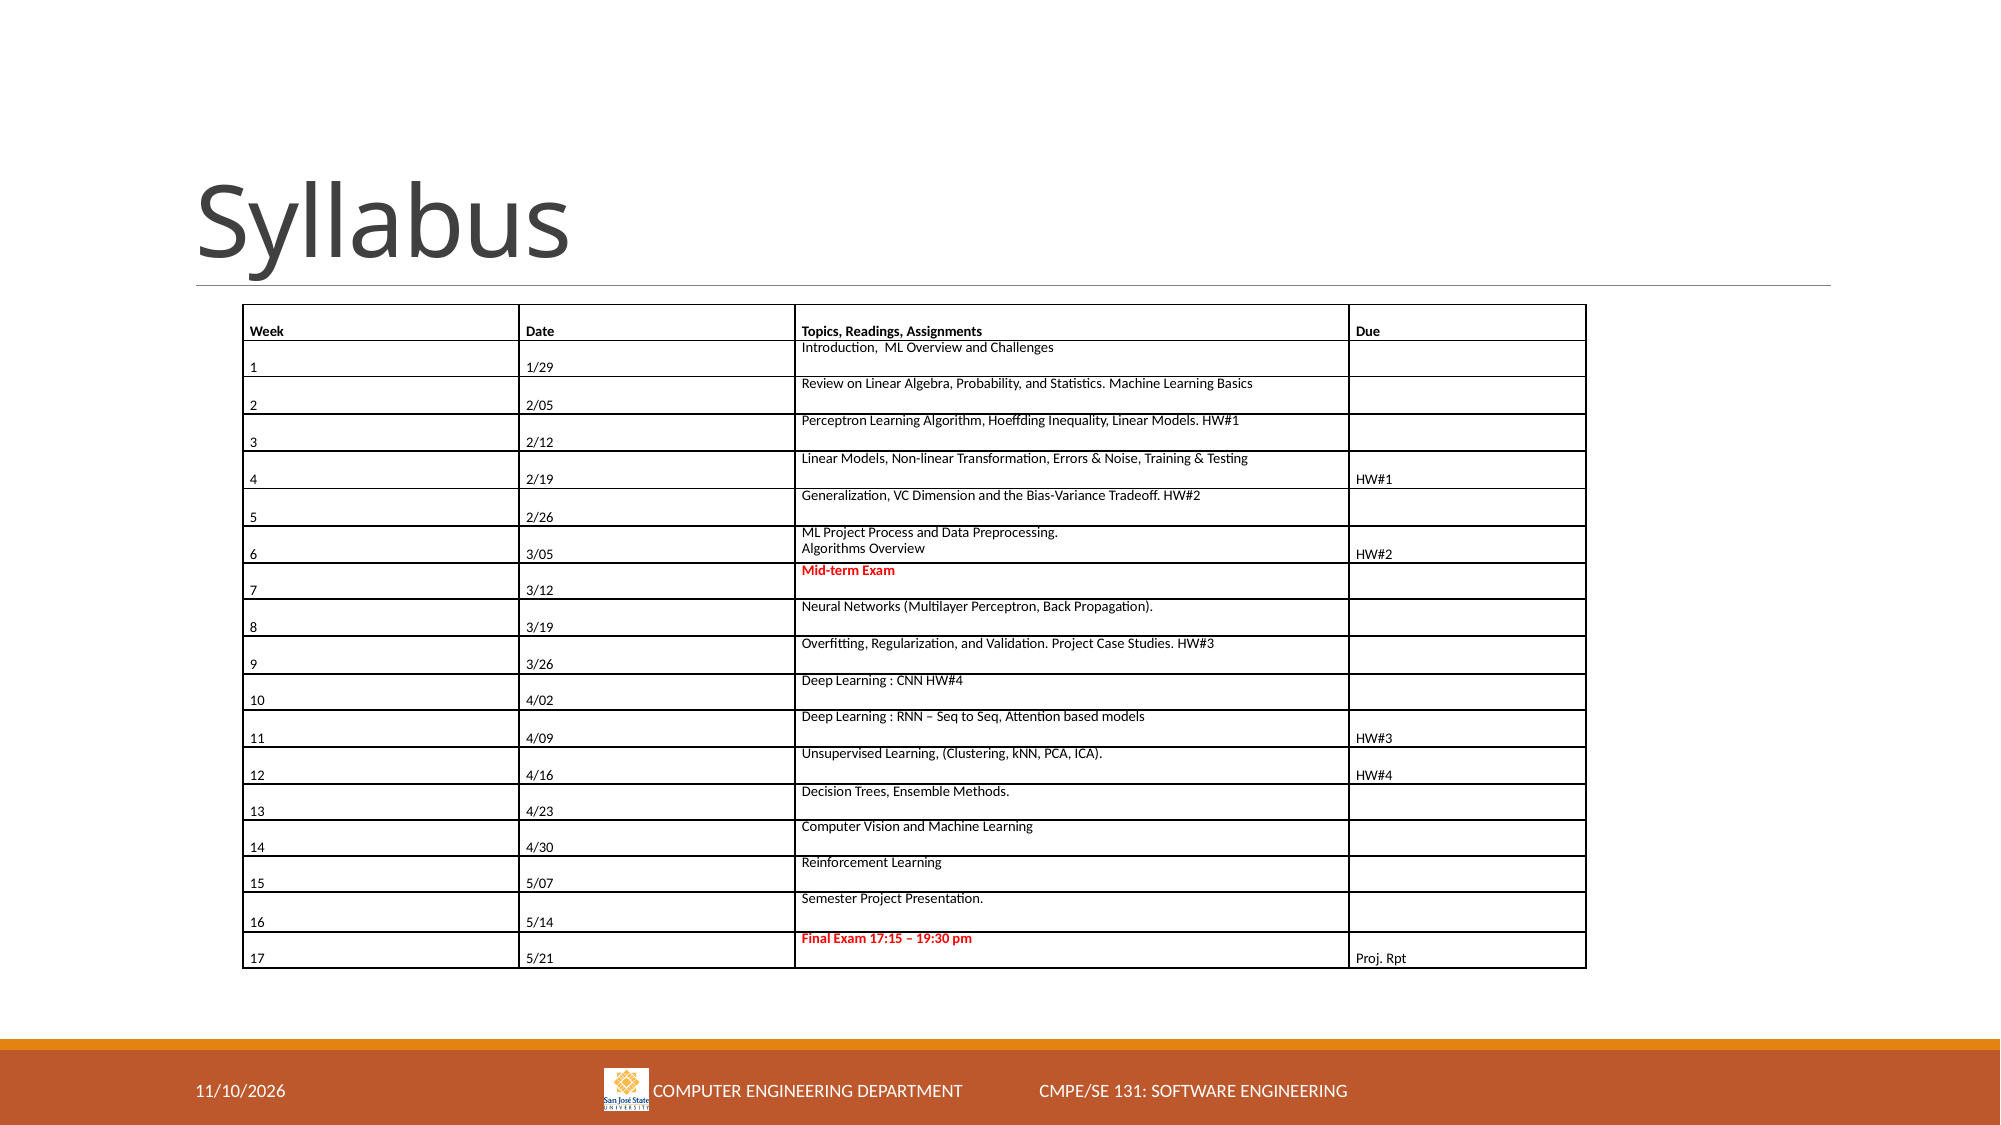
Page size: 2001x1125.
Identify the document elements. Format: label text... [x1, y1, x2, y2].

table_cell Overfitting, Regularization, and Validation. Project Case Studies. HW#3 [796, 637, 1348, 673]
table_cell 2/12 [520, 415, 794, 450]
table_cell [1350, 341, 1585, 376]
table_cell 17 [244, 933, 518, 967]
table_cell Perceptron Learning Algorithm, Hoeffding Inequality, Linear Models. HW#1 [796, 415, 1348, 450]
footer Computer Engineering Department CMPE/SE 131: Software Engineering [604, 1059, 1396, 1120]
table_cell 3/12 [520, 564, 794, 598]
table_cell 7 [244, 564, 518, 598]
table_cell 11 [244, 711, 518, 746]
table_cell 14 [244, 821, 518, 855]
table_cell 4/16 [520, 748, 794, 783]
table_cell [1350, 637, 1585, 673]
table_cell 13 [244, 785, 518, 819]
table_cell 2 [244, 377, 518, 413]
table_cell 10 [244, 675, 518, 709]
table_cell 5 [244, 489, 518, 525]
table_cell 8 [244, 600, 518, 635]
table_cell 5/14 [520, 893, 794, 931]
table_cell HW#4 [1350, 748, 1585, 783]
table_cell Unsupervised Learning, (Clustering, kNN, PCA, ICA). [796, 748, 1348, 783]
table_cell Proj. Rpt [1350, 933, 1585, 967]
table_header Topics, Readings, Assignments [796, 305, 1348, 340]
table_cell 6 [244, 527, 518, 562]
table_header Week [244, 305, 518, 340]
table_cell 3/26 [520, 637, 794, 673]
table_cell 4/30 [520, 821, 794, 855]
table_cell Final Exam 17:15 – 19:30 pm [796, 933, 1348, 967]
table_cell 16 [244, 893, 518, 931]
table_cell 4 [244, 452, 518, 488]
table_cell 9 [244, 637, 518, 673]
table_cell 4/23 [520, 785, 794, 819]
table_header Date [520, 305, 794, 340]
table_cell Review on Linear Algebra, Probability, and Statistics. Machine Learning Basics [796, 377, 1348, 413]
table_cell 4/02 [520, 675, 794, 709]
table_cell 1/29 [520, 341, 794, 376]
table_cell [1350, 785, 1585, 819]
table_cell Neural Networks (Multilayer Perceptron, Back Propagation). [796, 600, 1348, 635]
table_cell Deep Learning : RNN – Seq to Seq, Attention based models [796, 711, 1348, 746]
table_cell Linear Models, Non-linear Transformation, Errors & Noise, Training & Testing [796, 452, 1348, 488]
table_cell 15 [244, 857, 518, 891]
table_cell 5/21 [520, 933, 794, 967]
table_cell [1350, 675, 1585, 709]
table_cell [1350, 377, 1585, 413]
table_cell [1350, 489, 1585, 525]
table_cell [1350, 857, 1585, 891]
table_cell 12 [244, 748, 518, 783]
table_header Due [1350, 305, 1585, 340]
table_cell Generalization, VC Dimension and the Bias-Variance Tradeoff. HW#2 [796, 489, 1348, 525]
table_cell HW#2 [1350, 527, 1585, 562]
table_cell [1350, 893, 1585, 931]
table_cell Mid-term Exam [796, 564, 1348, 598]
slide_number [180, 1059, 586, 1120]
title Syllabus [180, 47, 1830, 285]
table_cell Computer Vision and Machine Learning [796, 821, 1348, 855]
table_cell Decision Trees, Ensemble Methods. [796, 785, 1348, 819]
table_cell Reinforcement Learning [796, 857, 1348, 891]
table_cell 1 [244, 341, 518, 376]
table_cell Introduction, ML Overview and Challenges [796, 341, 1348, 376]
table_cell Deep Learning : CNN HW#4 [796, 675, 1348, 709]
table_cell ML Project Process and Data Preprocessing. Algorithms Overview [796, 527, 1348, 562]
table_cell [1350, 600, 1585, 635]
table_cell [1350, 821, 1585, 855]
table_cell 5/07 [520, 857, 794, 891]
table_cell 2/05 [520, 377, 794, 413]
table_cell HW#1 [1350, 452, 1585, 488]
table_cell [1350, 415, 1585, 450]
table_cell Semester Project Presentation. [796, 893, 1348, 931]
table_cell 4/09 [520, 711, 794, 746]
table_cell 3/05 [520, 527, 794, 562]
table_cell 2/19 [520, 452, 794, 488]
table_cell 3/19 [520, 600, 794, 635]
table_cell 3 [244, 415, 518, 450]
table_cell HW#3 [1350, 711, 1585, 746]
table_cell [1350, 564, 1585, 598]
table_cell 2/26 [520, 489, 794, 525]
